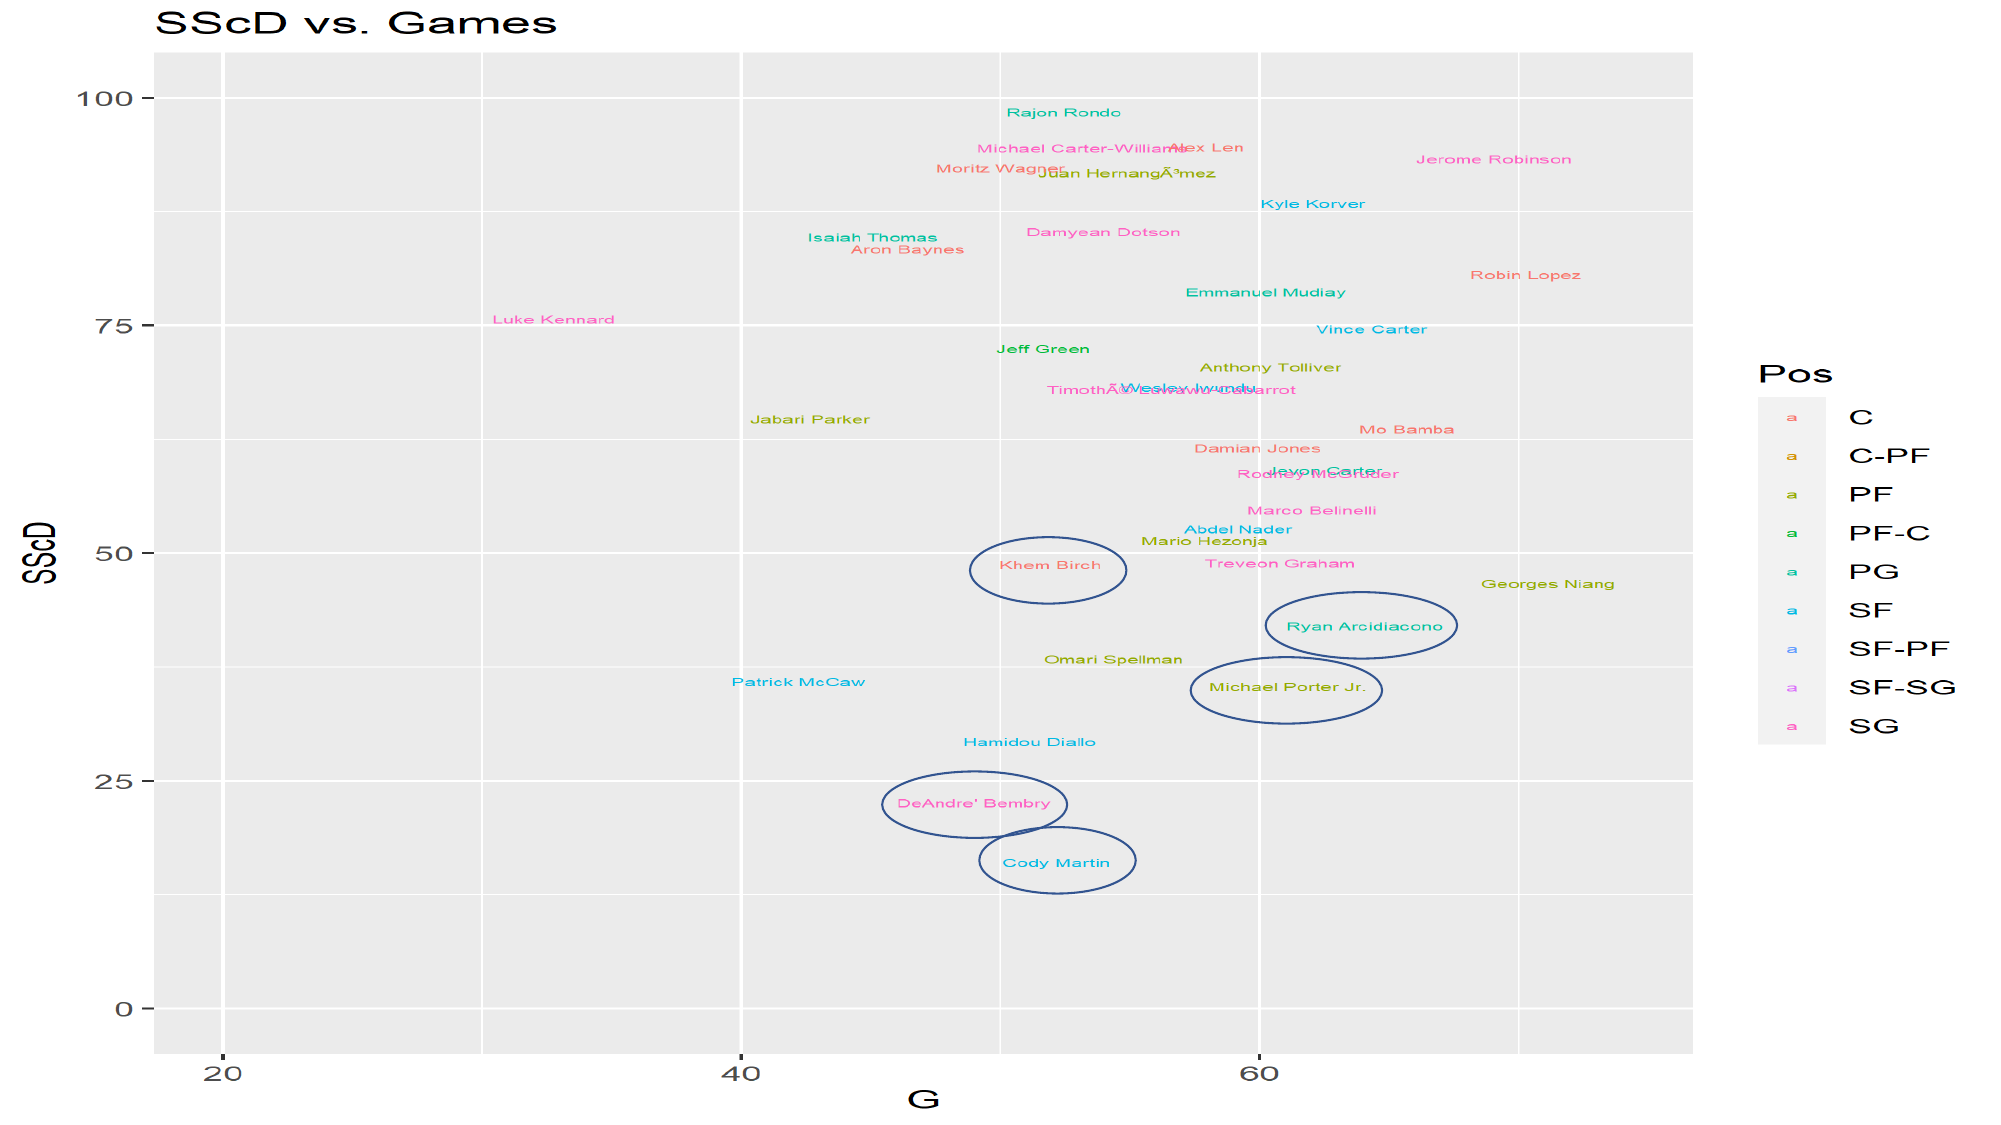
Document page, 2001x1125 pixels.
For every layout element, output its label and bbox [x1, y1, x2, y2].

picture [0, 0, 2000, 1125]
text_box [882, 537, 1458, 894]
